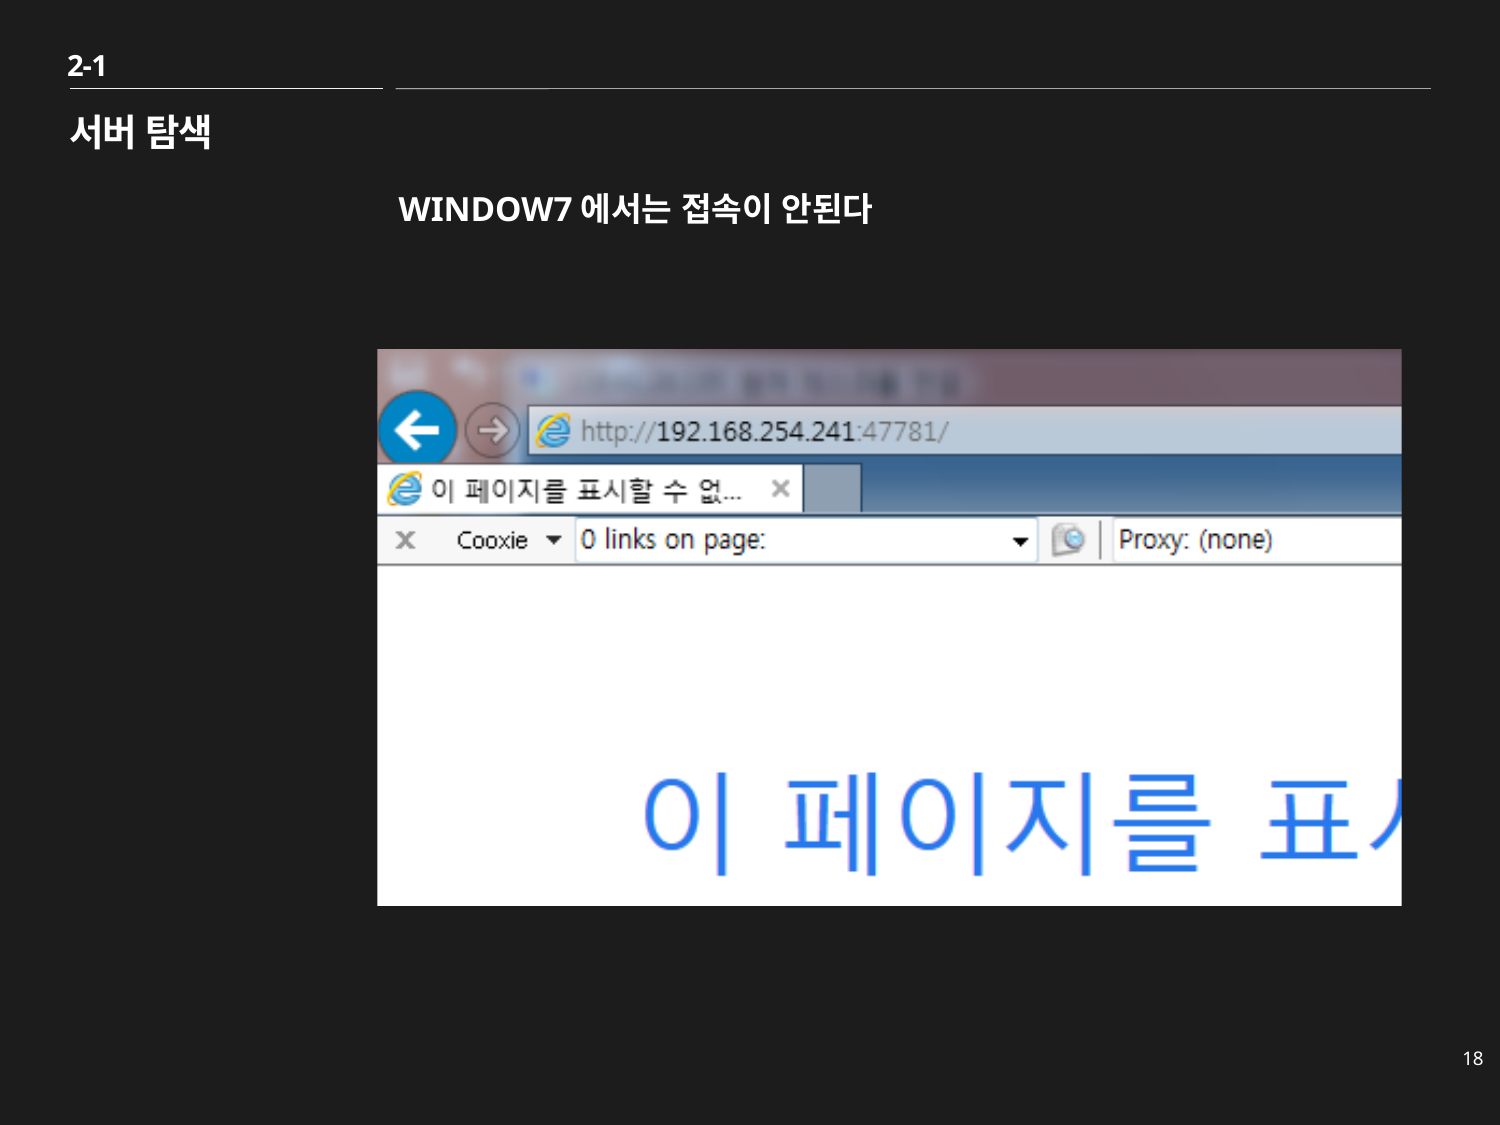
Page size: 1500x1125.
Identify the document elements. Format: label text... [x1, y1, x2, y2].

picture [377, 349, 1402, 906]
text_box 2-1 [52, 39, 123, 90]
text_box 18 [1377, 1039, 1499, 1080]
text_box WINDOW7에서는 접속이 안된다 [383, 181, 889, 236]
title 서버 탐색 [54, 101, 266, 201]
